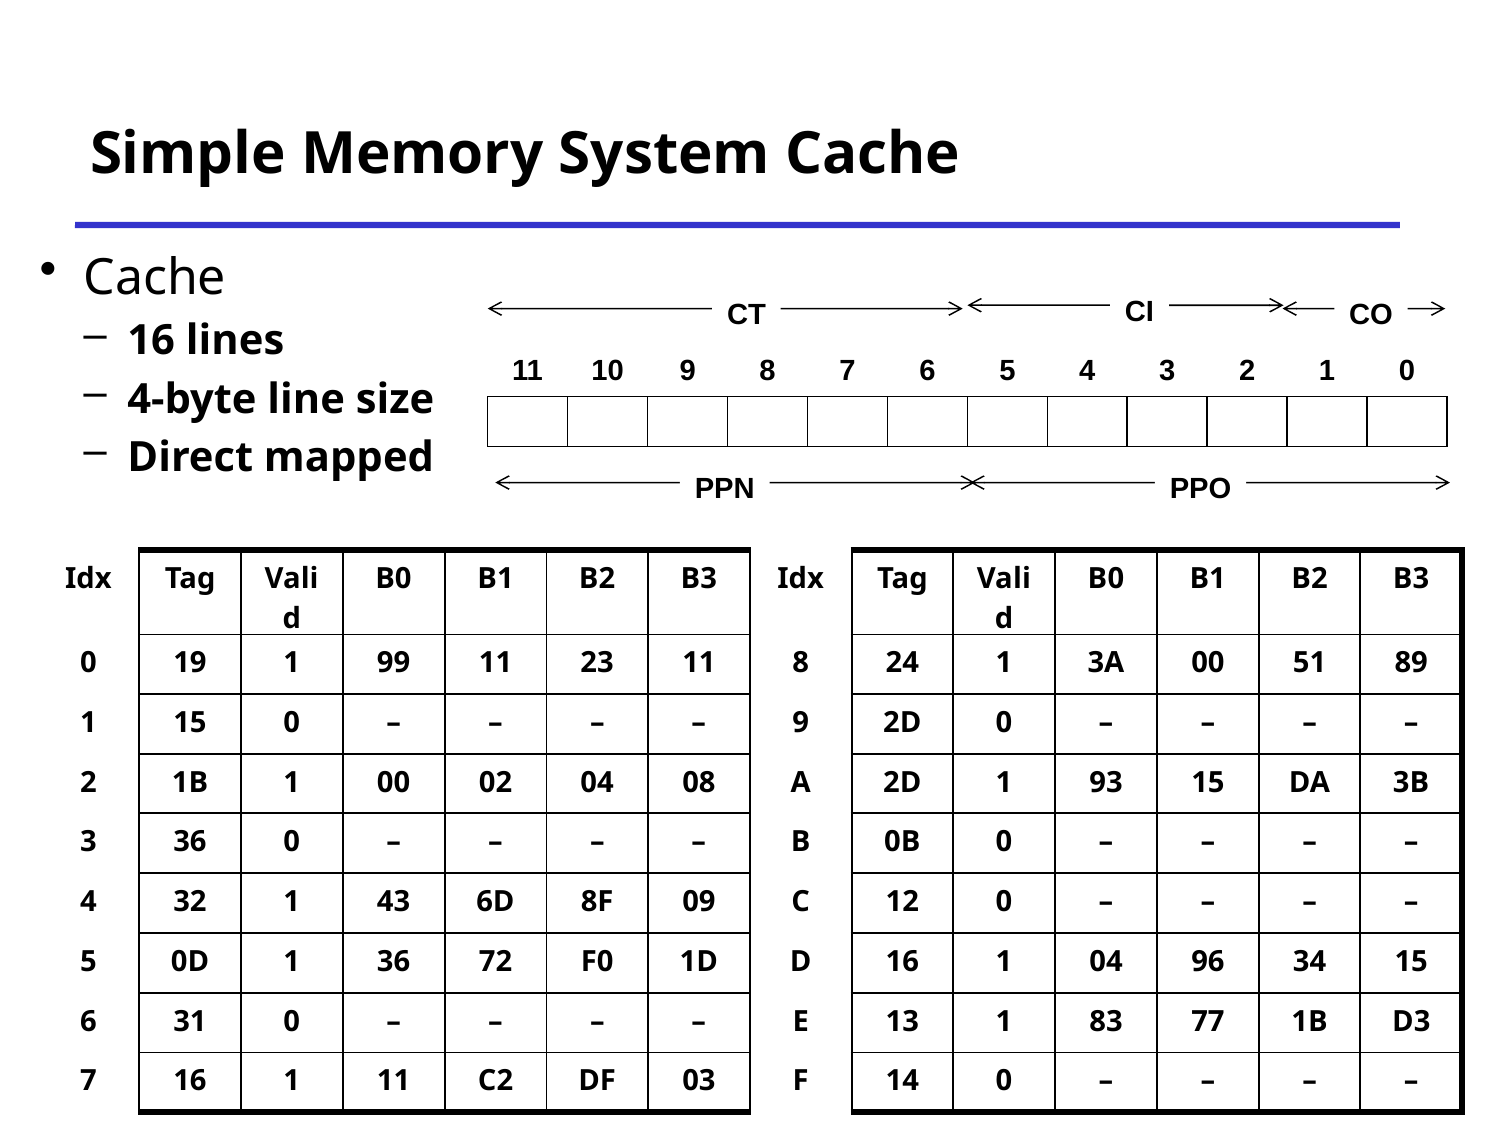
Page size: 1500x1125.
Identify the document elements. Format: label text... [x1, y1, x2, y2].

title Simple Memory System Cache [74, 74, 1401, 226]
table_cell 51 [1260, 635, 1359, 693]
table_cell 0 [954, 1053, 1054, 1109]
table_cell – [1056, 814, 1156, 872]
table_cell – [1056, 874, 1156, 932]
table_cell – [344, 695, 444, 753]
table_cell – [547, 994, 647, 1052]
table_cell 23 [547, 635, 647, 693]
table_cell 0 [954, 695, 1054, 753]
table_cell 6 [38, 993, 138, 1052]
table_cell 3A [1056, 635, 1156, 693]
table_cell 11 [446, 635, 546, 693]
table_cell 2 [38, 754, 138, 813]
table_cell – [649, 814, 749, 872]
table_cell – [1158, 1053, 1258, 1109]
table_cell 36 [344, 934, 444, 992]
table_cell 4 [38, 873, 138, 933]
table_cell – [1056, 1053, 1156, 1109]
table_header B3 [1361, 553, 1459, 634]
table_cell 00 [344, 755, 444, 812]
table_cell 0 [242, 695, 342, 753]
table_cell – [344, 814, 444, 872]
table_cell 03 [649, 1053, 749, 1109]
table_cell 02 [446, 755, 546, 812]
table_header B0 [344, 563, 444, 634]
table_cell 1 [242, 635, 342, 693]
table_cell 8 [751, 634, 851, 694]
table_header B1 [446, 553, 546, 634]
table_cell – [1361, 814, 1459, 872]
table_cell C [751, 873, 851, 933]
table_cell 15 [1158, 755, 1258, 812]
table_cell 72 [446, 934, 546, 992]
table_cell D [751, 933, 851, 993]
table_cell 89 [1361, 635, 1459, 693]
table_cell 11 [649, 635, 749, 693]
table_cell 0 [242, 994, 342, 1052]
table_cell 1 [242, 755, 342, 812]
table_header B0 [1056, 553, 1156, 634]
table_cell F0 [547, 934, 647, 992]
table_cell 34 [1260, 934, 1359, 992]
table_cell – [547, 814, 647, 872]
table_cell 99 [344, 635, 444, 693]
table_cell 36 [140, 814, 240, 872]
table_header Valid [954, 553, 1054, 634]
table_cell 15 [140, 695, 240, 753]
table_header Tag [853, 553, 952, 634]
table_cell 1 [242, 1053, 342, 1109]
table_cell – [1361, 1053, 1459, 1109]
table_cell – [649, 994, 749, 1052]
table_cell 04 [1056, 934, 1156, 992]
table_header Valid [242, 563, 342, 634]
table_cell 43 [344, 874, 444, 932]
table_cell 6D [446, 874, 546, 932]
table_header Idx [38, 563, 138, 634]
table_cell 9 [751, 694, 851, 754]
table_cell 0 [242, 814, 342, 872]
table_cell – [1260, 814, 1359, 872]
table_cell – [1260, 874, 1359, 932]
table_cell – [1361, 874, 1459, 932]
table_cell 0B [853, 814, 952, 872]
table_cell E [751, 993, 851, 1052]
table_cell – [446, 814, 546, 872]
table_cell – [1158, 874, 1258, 932]
text_box Cache 16 lines 4-byte line size Direct mapped [24, 237, 463, 563]
table_cell 04 [547, 755, 647, 812]
table_cell 2D [853, 695, 952, 753]
table_cell 32 [140, 874, 240, 932]
table_header B1 [1158, 553, 1258, 634]
table_cell 14 [853, 1053, 952, 1109]
table_cell D3 [1361, 994, 1459, 1052]
table_cell 13 [853, 994, 952, 1052]
table_cell C2 [446, 1053, 546, 1109]
table_header Tag [140, 563, 240, 634]
table_cell 16 [853, 934, 952, 992]
table_cell 1 [954, 755, 1054, 812]
table_cell – [1260, 1053, 1359, 1109]
table_cell 1 [954, 994, 1054, 1052]
table_cell 1 [242, 934, 342, 992]
table_cell DA [1260, 755, 1359, 812]
table_cell 11 [344, 1053, 444, 1109]
table_header B3 [649, 553, 749, 634]
table_cell 0 [38, 634, 138, 694]
table_cell 12 [853, 874, 952, 932]
table_cell 00 [1158, 635, 1258, 693]
table_cell 8F [547, 874, 647, 932]
table_cell – [446, 695, 546, 753]
table_cell F [751, 1052, 851, 1112]
table_cell 15 [1361, 934, 1459, 992]
table_cell 7 [38, 1052, 138, 1112]
table_cell 1 [954, 934, 1054, 992]
table_cell 19 [140, 635, 240, 693]
table_cell – [1158, 814, 1258, 872]
table_cell 83 [1056, 994, 1156, 1052]
table_cell 0 [954, 874, 1054, 932]
table_cell – [1056, 695, 1156, 753]
table_cell 93 [1056, 755, 1156, 812]
table_cell A [751, 754, 851, 813]
table_header Idx [751, 550, 851, 634]
table_cell 16 [140, 1053, 240, 1109]
table_cell – [1260, 695, 1359, 753]
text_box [487, 288, 1451, 513]
table_cell 0D [140, 934, 240, 992]
table_cell 08 [649, 755, 749, 812]
table_cell – [446, 994, 546, 1052]
table_cell 0 [954, 814, 1054, 872]
table_cell – [547, 695, 647, 753]
table_cell 1 [954, 635, 1054, 693]
table_cell 31 [140, 994, 240, 1052]
table_cell 1B [1260, 994, 1359, 1052]
table_cell – [649, 695, 749, 753]
table_cell – [1158, 695, 1258, 753]
table_cell 5 [38, 933, 138, 993]
table_cell 3 [38, 813, 138, 873]
table_cell 3B [1361, 755, 1459, 812]
table_cell 09 [649, 874, 749, 932]
table_cell – [1361, 695, 1459, 753]
table_header B2 [547, 553, 647, 634]
table_cell 96 [1158, 934, 1258, 992]
table_cell 1B [140, 755, 240, 812]
table_cell – [344, 994, 444, 1052]
table_cell DF [547, 1053, 647, 1109]
table_cell 1D [649, 934, 749, 992]
table_cell 2D [853, 755, 952, 812]
table_cell 1 [38, 694, 138, 754]
table_cell 1 [242, 874, 342, 932]
table_cell 77 [1158, 994, 1258, 1052]
table_cell 24 [853, 635, 952, 693]
table_header B2 [1260, 553, 1359, 634]
table_cell B [751, 813, 851, 873]
